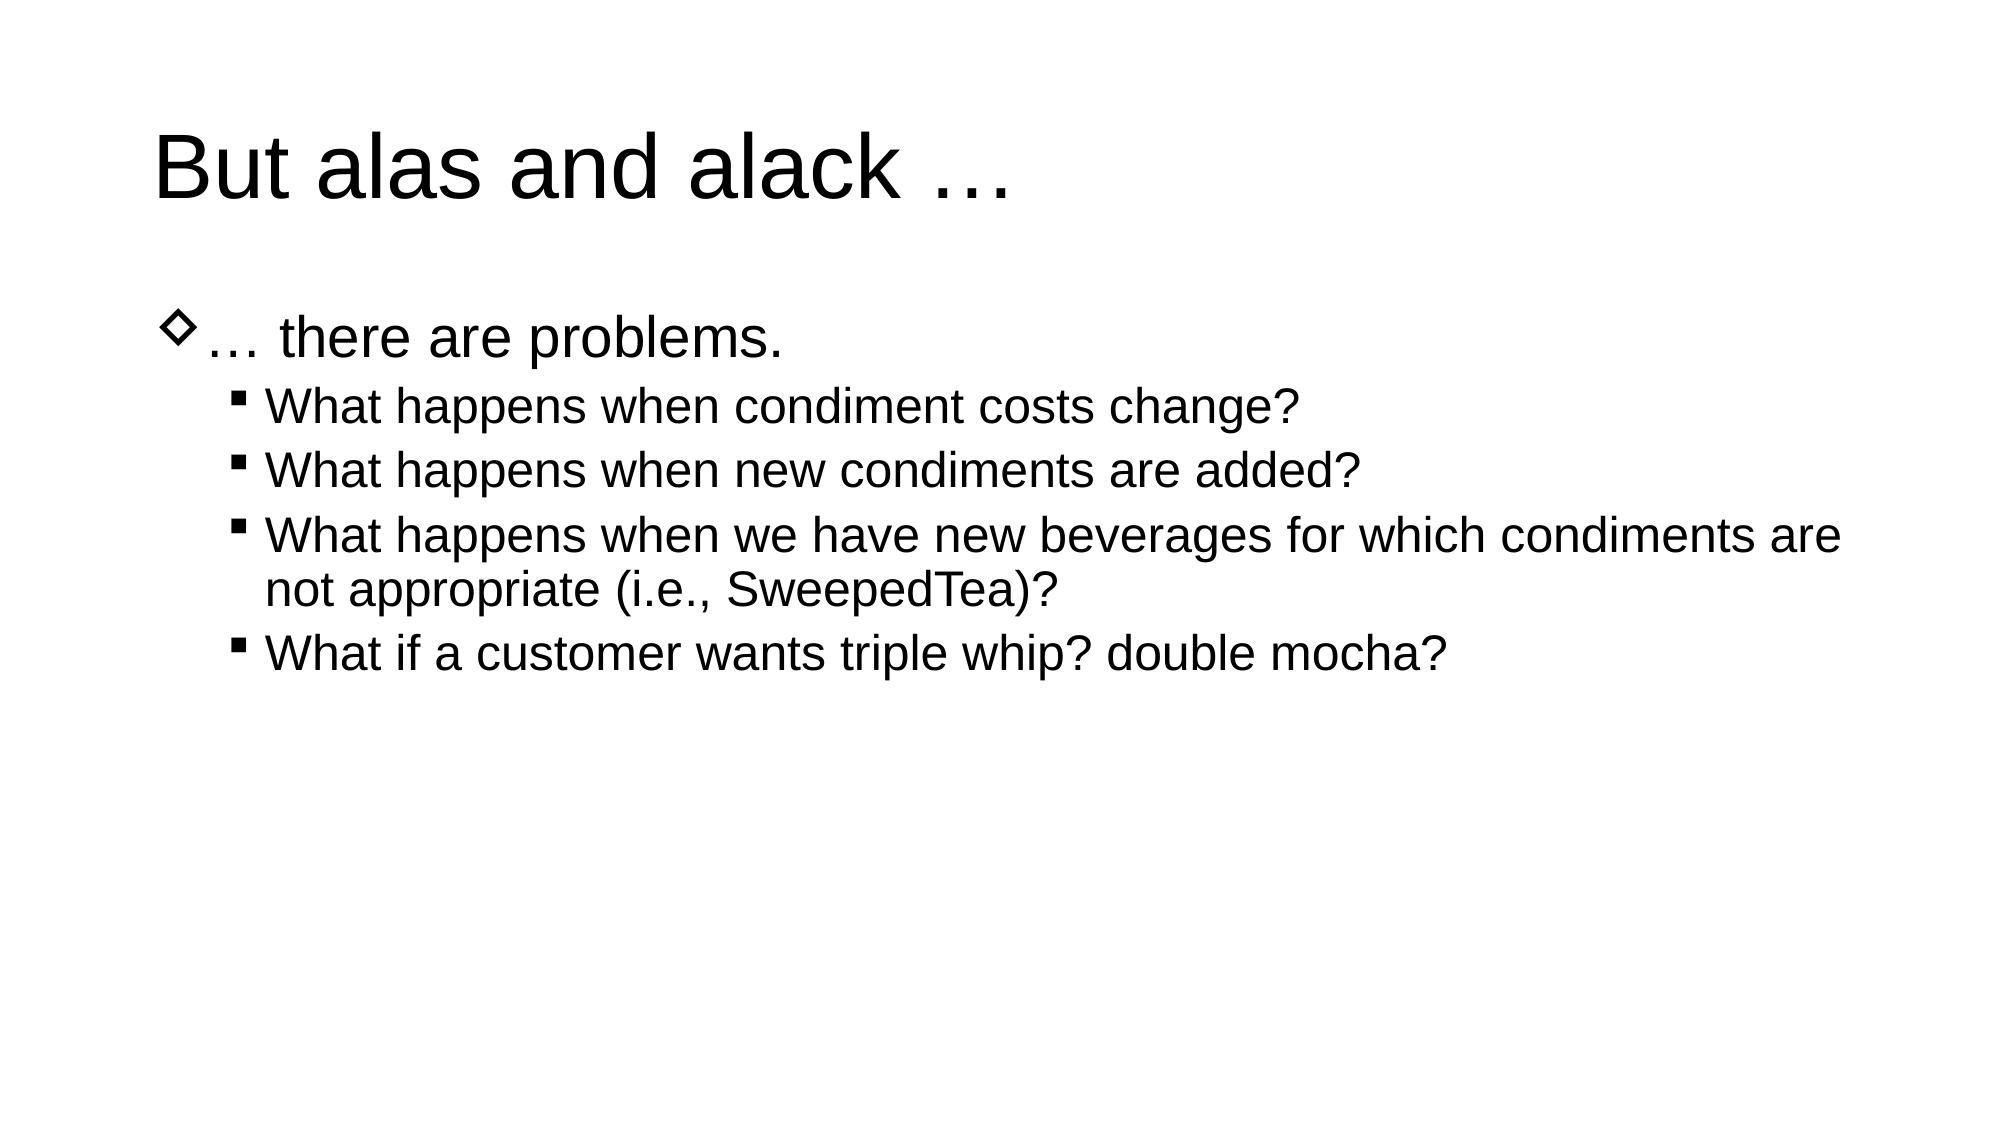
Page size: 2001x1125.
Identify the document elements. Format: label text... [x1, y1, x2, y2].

list … there are problems. What happens when condiment costs change? What happens when new condiments are added? What happens when we have new beverages for which condiments are not appropriate (i.e., SweepedTea)? What if a customer wants triple whip? double mocha? [137, 299, 1863, 1014]
title But alas and alack … [137, 59, 1863, 278]
